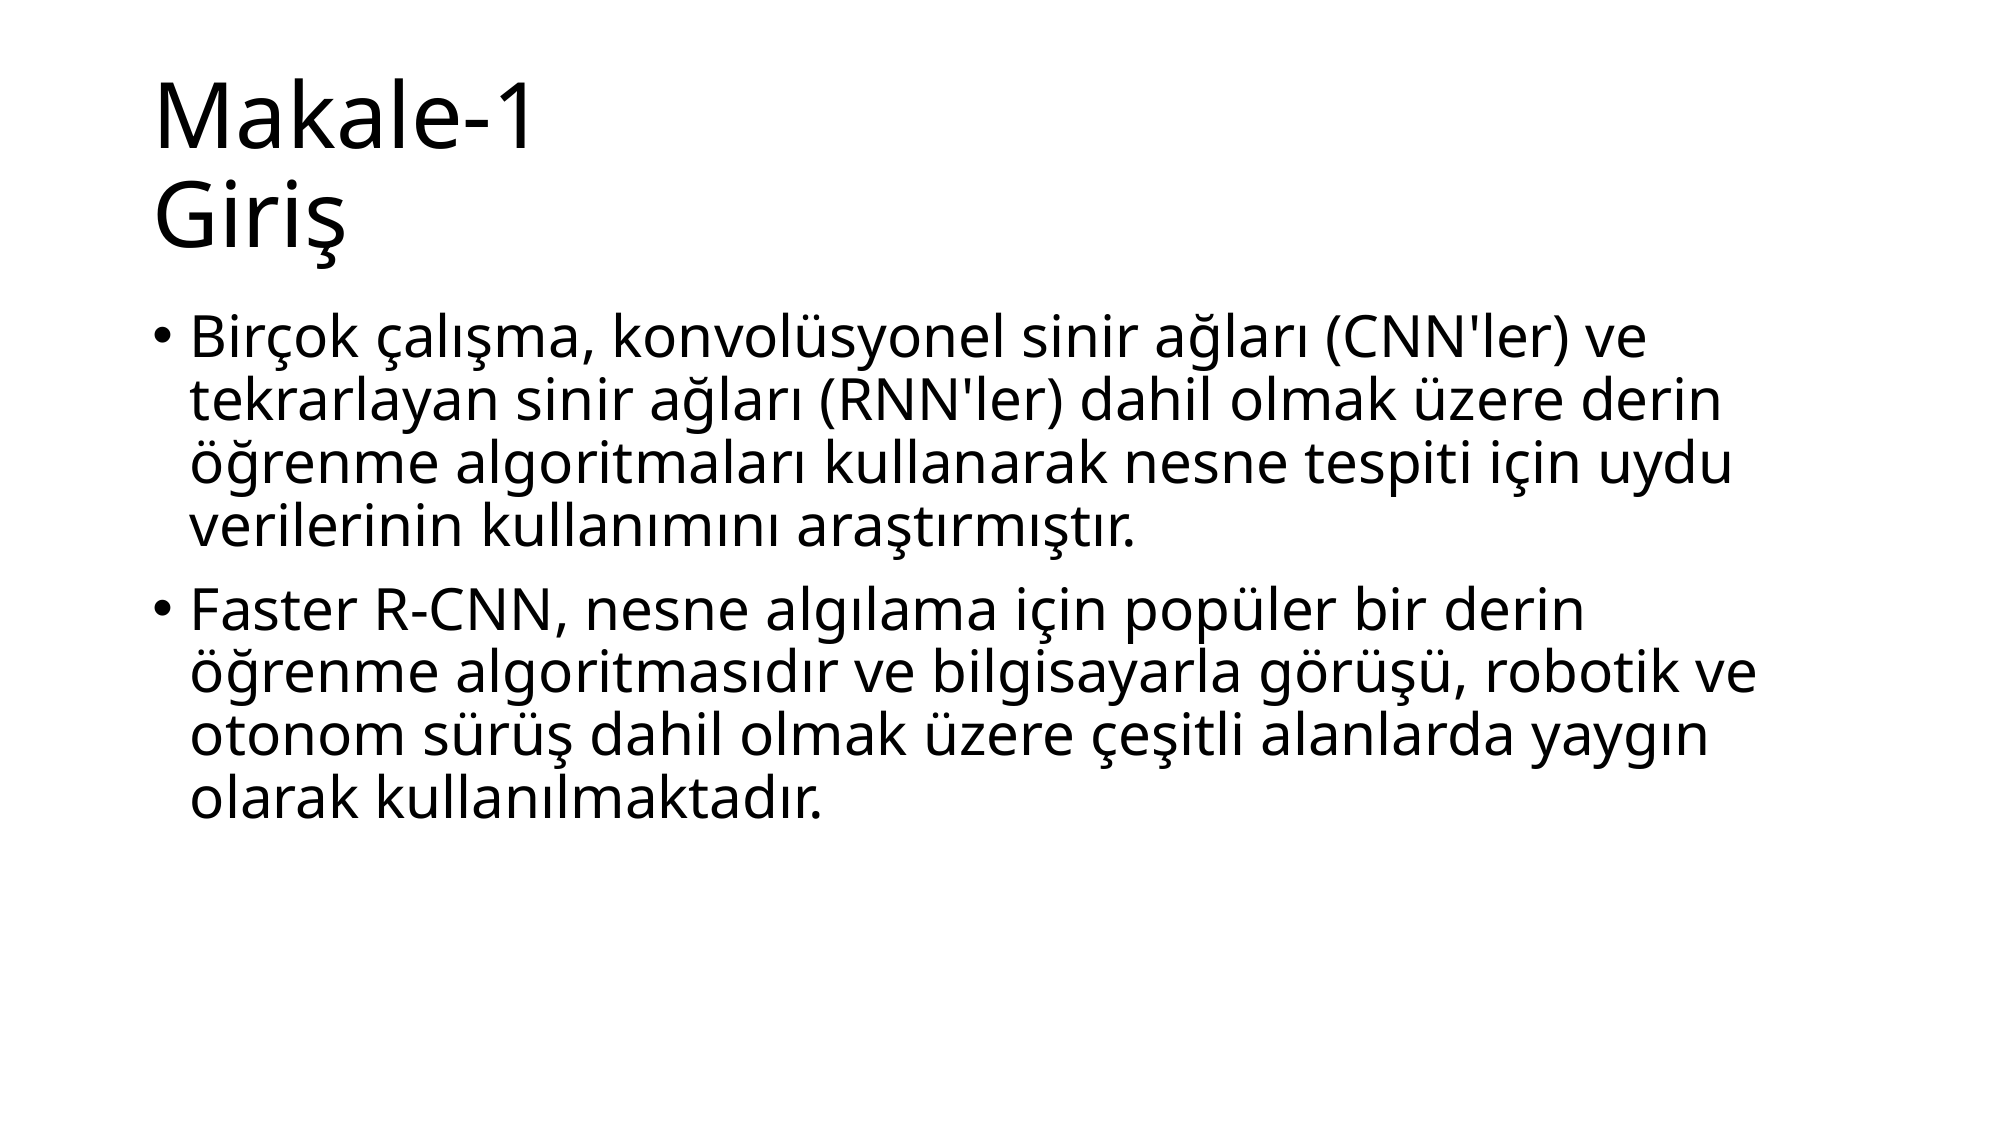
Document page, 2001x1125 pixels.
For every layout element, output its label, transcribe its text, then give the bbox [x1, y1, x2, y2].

list Birçok çalışma, konvolüsyonel sinir ağları (CNN'ler) ve tekrarlayan sinir ağları (RNN'ler) dahil olmak üzere derin öğrenme algoritmaları kullanarak nesne tespiti için uydu verilerinin kullanımını araştırmıştır. Faster R-CNN, nesne algılama için popüler bir derin öğrenme algoritmasıdır ve bilgisayarla görüşü, robotik ve otonom sürüş dahil olmak üzere çeşitli alanlarda yaygın olarak kullanılmaktadır. [137, 299, 1863, 1014]
title Makale-1 Giriş [137, 59, 1863, 278]
